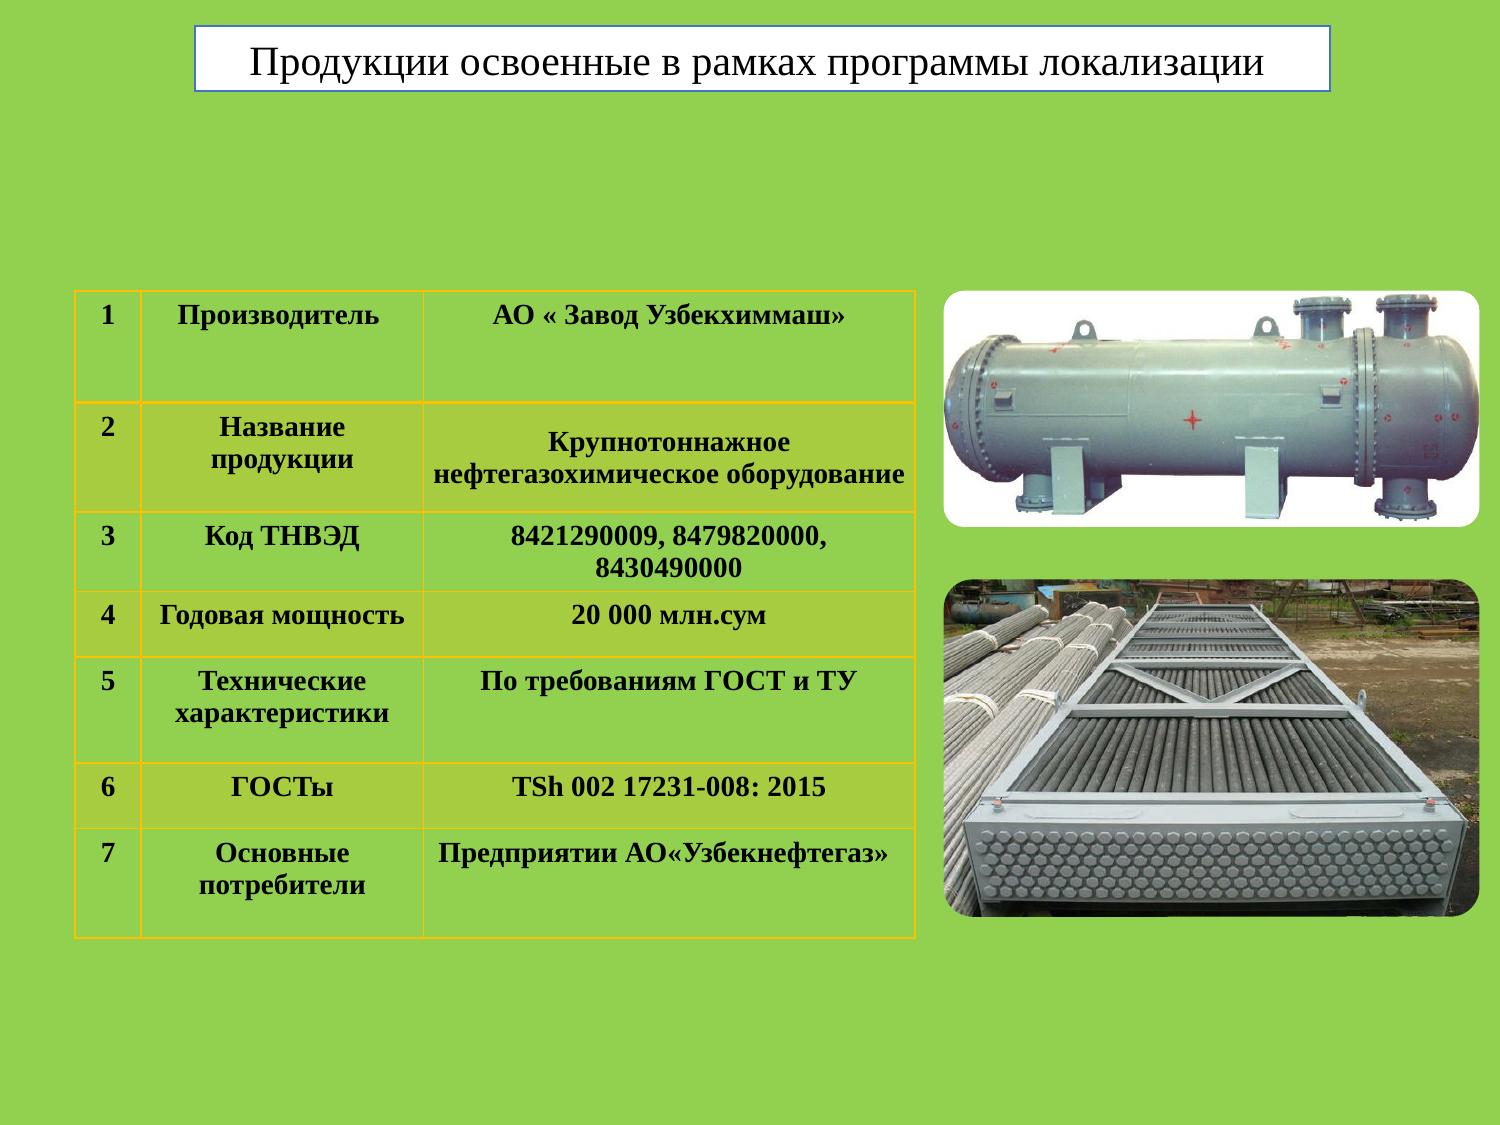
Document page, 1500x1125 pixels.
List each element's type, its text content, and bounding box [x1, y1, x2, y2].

table_cell 3 [76, 513, 140, 591]
table_cell ГОСТы [142, 764, 423, 828]
table_cell Основные потребители [142, 829, 423, 937]
table_cell TSh 002 17231-008: 2015 [424, 764, 914, 828]
picture [943, 579, 1480, 917]
text_box Продукции освоенные в рамках программы локализации [194, 25, 1331, 92]
table_cell 2 [76, 404, 140, 511]
table_cell Крупнотоннажное нефтегазохимическое оборудование [424, 404, 914, 511]
picture [943, 290, 1480, 527]
table_header 1 [76, 292, 140, 401]
table_cell 6 [76, 764, 140, 828]
table_cell 5 [76, 658, 140, 762]
table_cell 20 000 млн.сум [424, 592, 914, 656]
text_box [25, 0, 440, 144]
table_cell Предприятии АО«Узбекнефтегаз» [424, 829, 914, 937]
table_cell Технические характеристики [142, 658, 423, 762]
table_cell Код ТНВЭД [142, 513, 423, 591]
table_cell 4 [76, 592, 140, 656]
table_cell Годовая мощность [142, 592, 423, 656]
table_cell Название продукции [142, 404, 423, 511]
table_cell 8421290009, 8479820000, 8430490000 [424, 513, 914, 591]
table_cell По требованиям ГОСТ и ТУ [424, 658, 914, 762]
table_header Производитель [142, 292, 423, 401]
table_header АО « Завод Узбекхиммаш» [424, 292, 914, 401]
table_cell 7 [76, 829, 140, 937]
